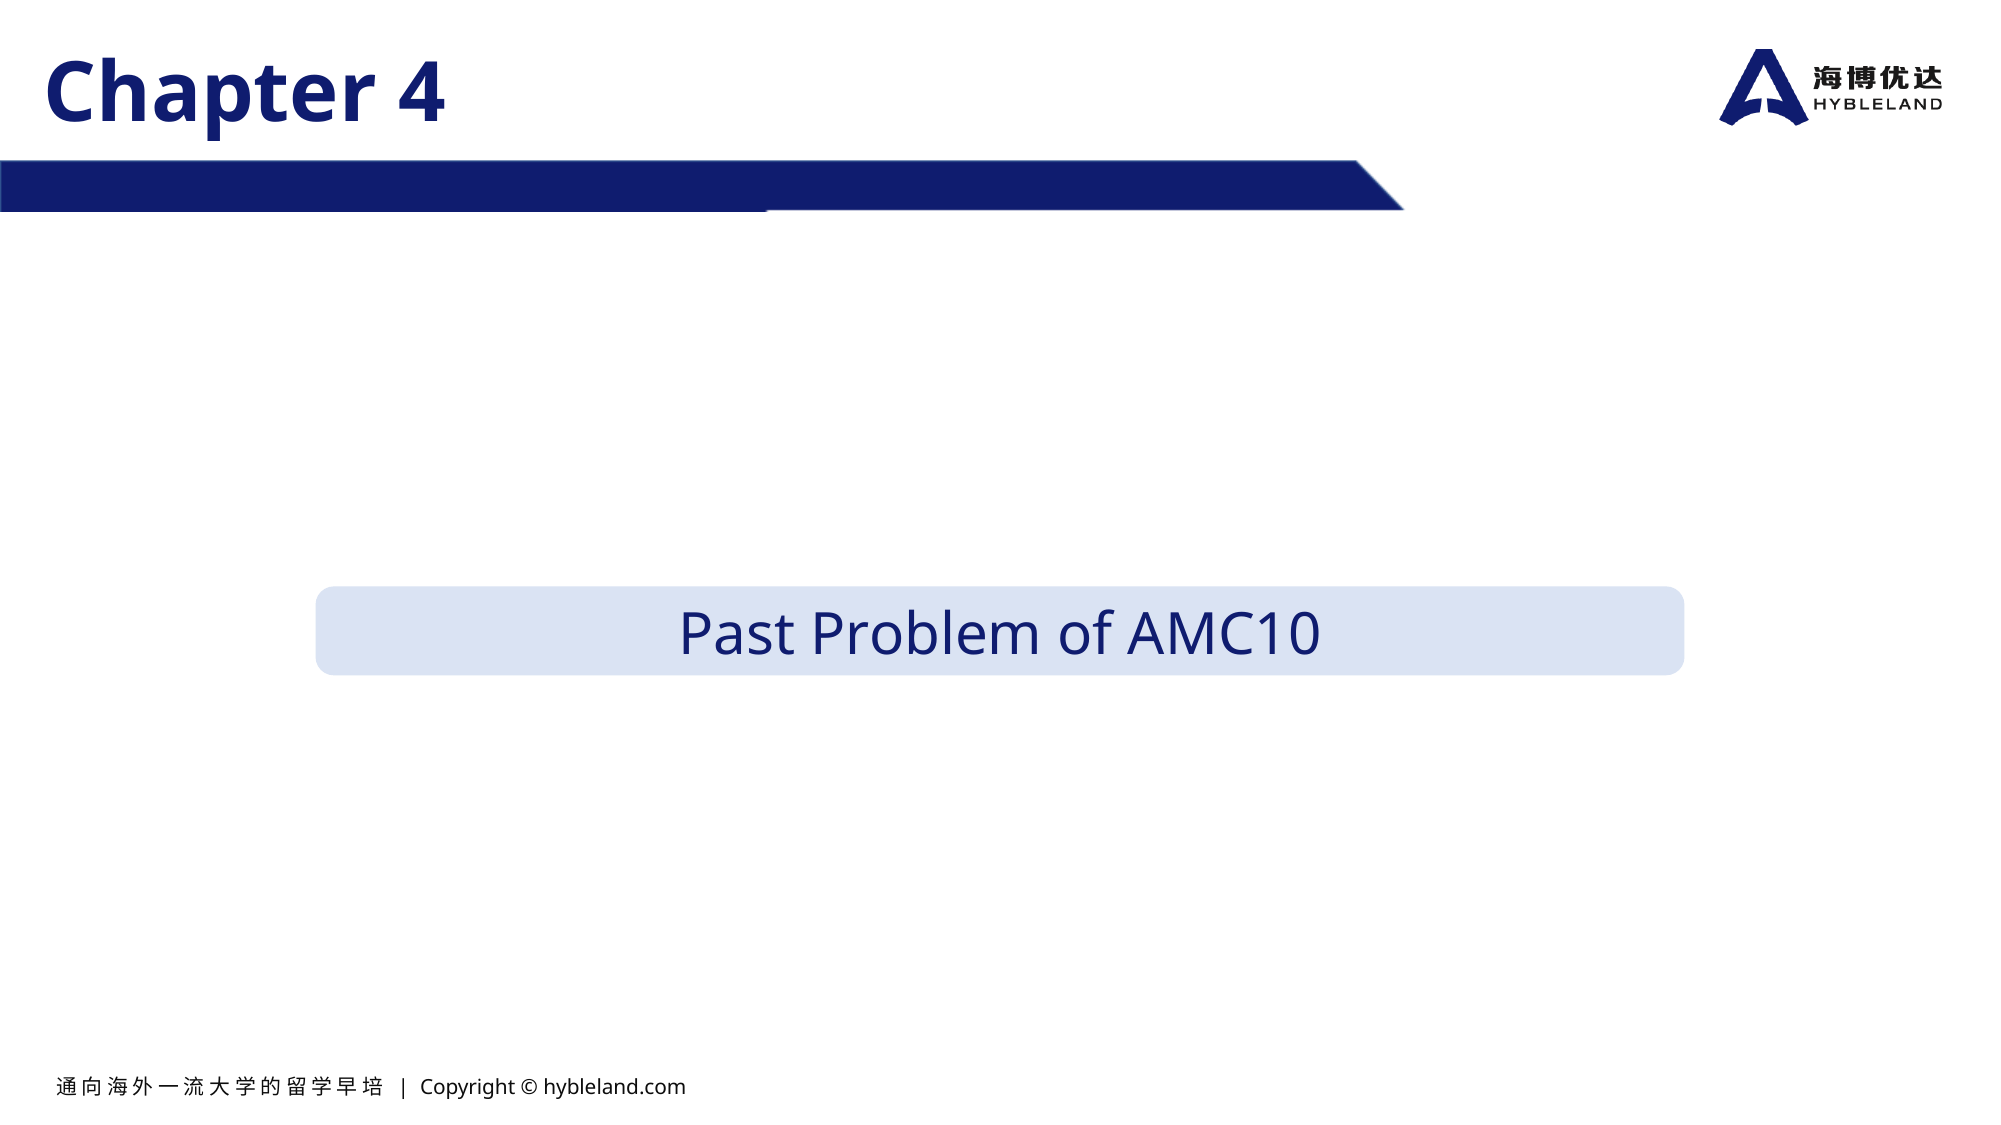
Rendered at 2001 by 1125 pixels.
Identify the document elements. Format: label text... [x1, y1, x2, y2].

picture [0, 159, 1413, 212]
text_box Chapter 4 [28, 30, 766, 146]
text_box Past Problem of AMC10 [314, 585, 1686, 677]
picture [1719, 49, 1942, 126]
